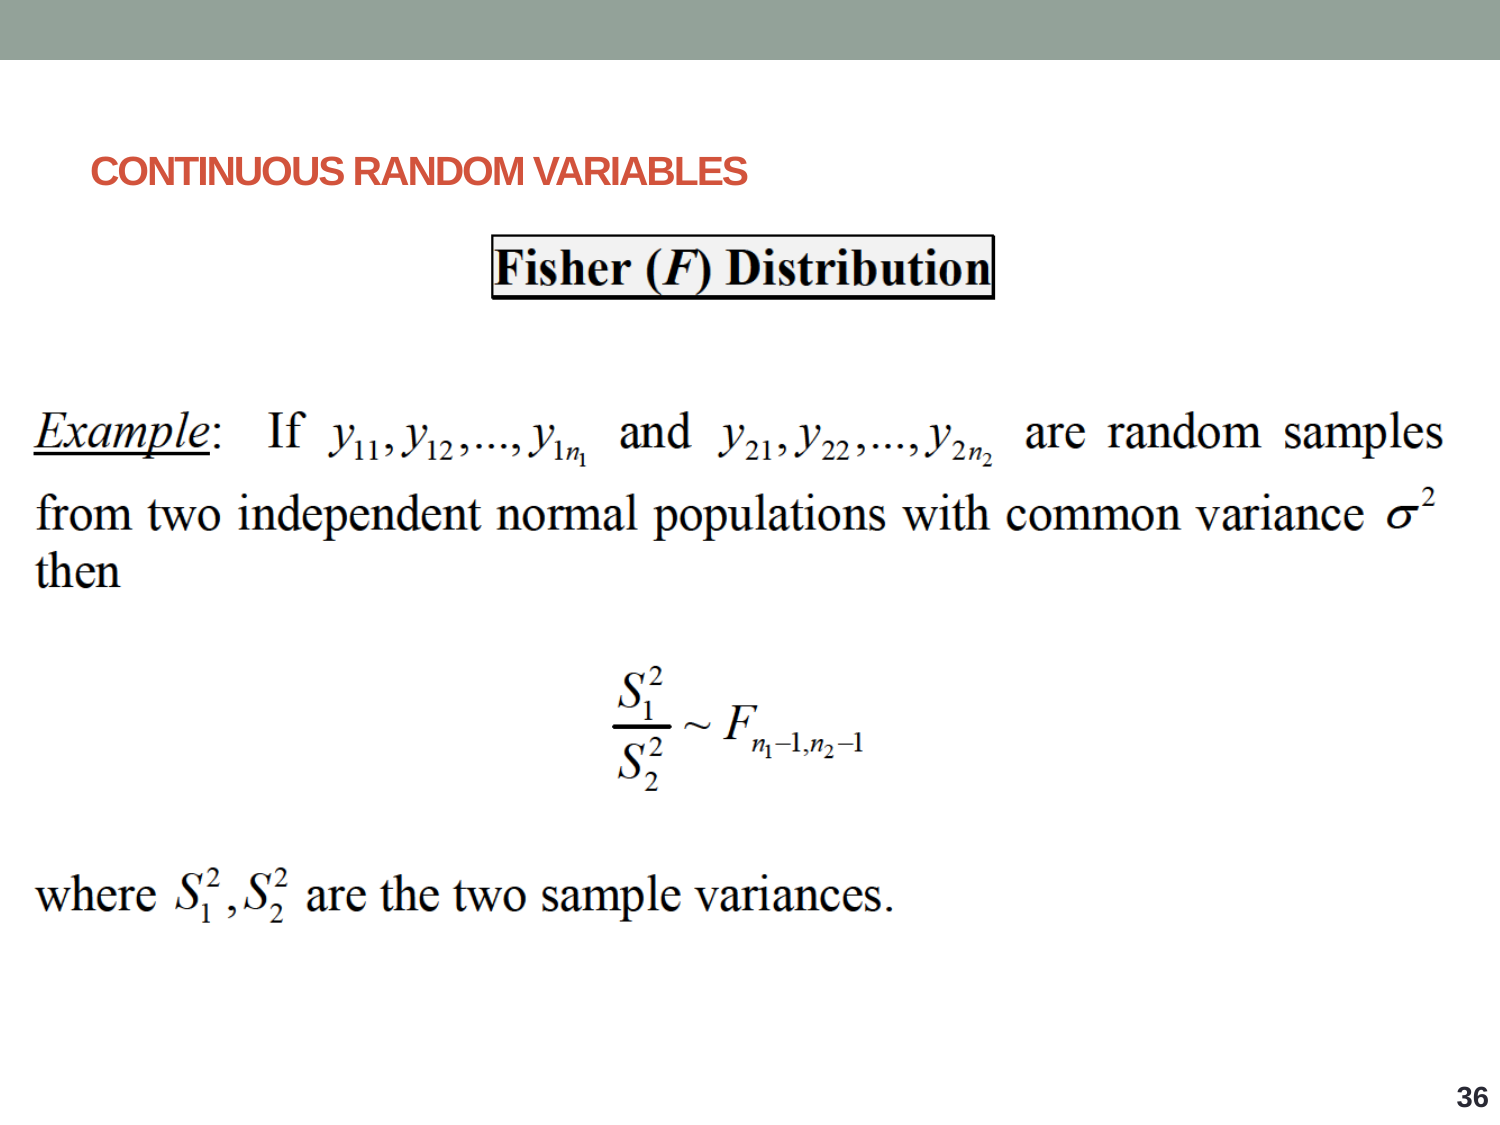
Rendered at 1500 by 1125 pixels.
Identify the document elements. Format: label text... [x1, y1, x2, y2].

slide_number 36 [1329, 1068, 1500, 1123]
picture [474, 224, 1026, 315]
picture [18, 399, 1476, 934]
title CONTINUOUS RANDOM VARIABLES [75, 87, 1425, 250]
